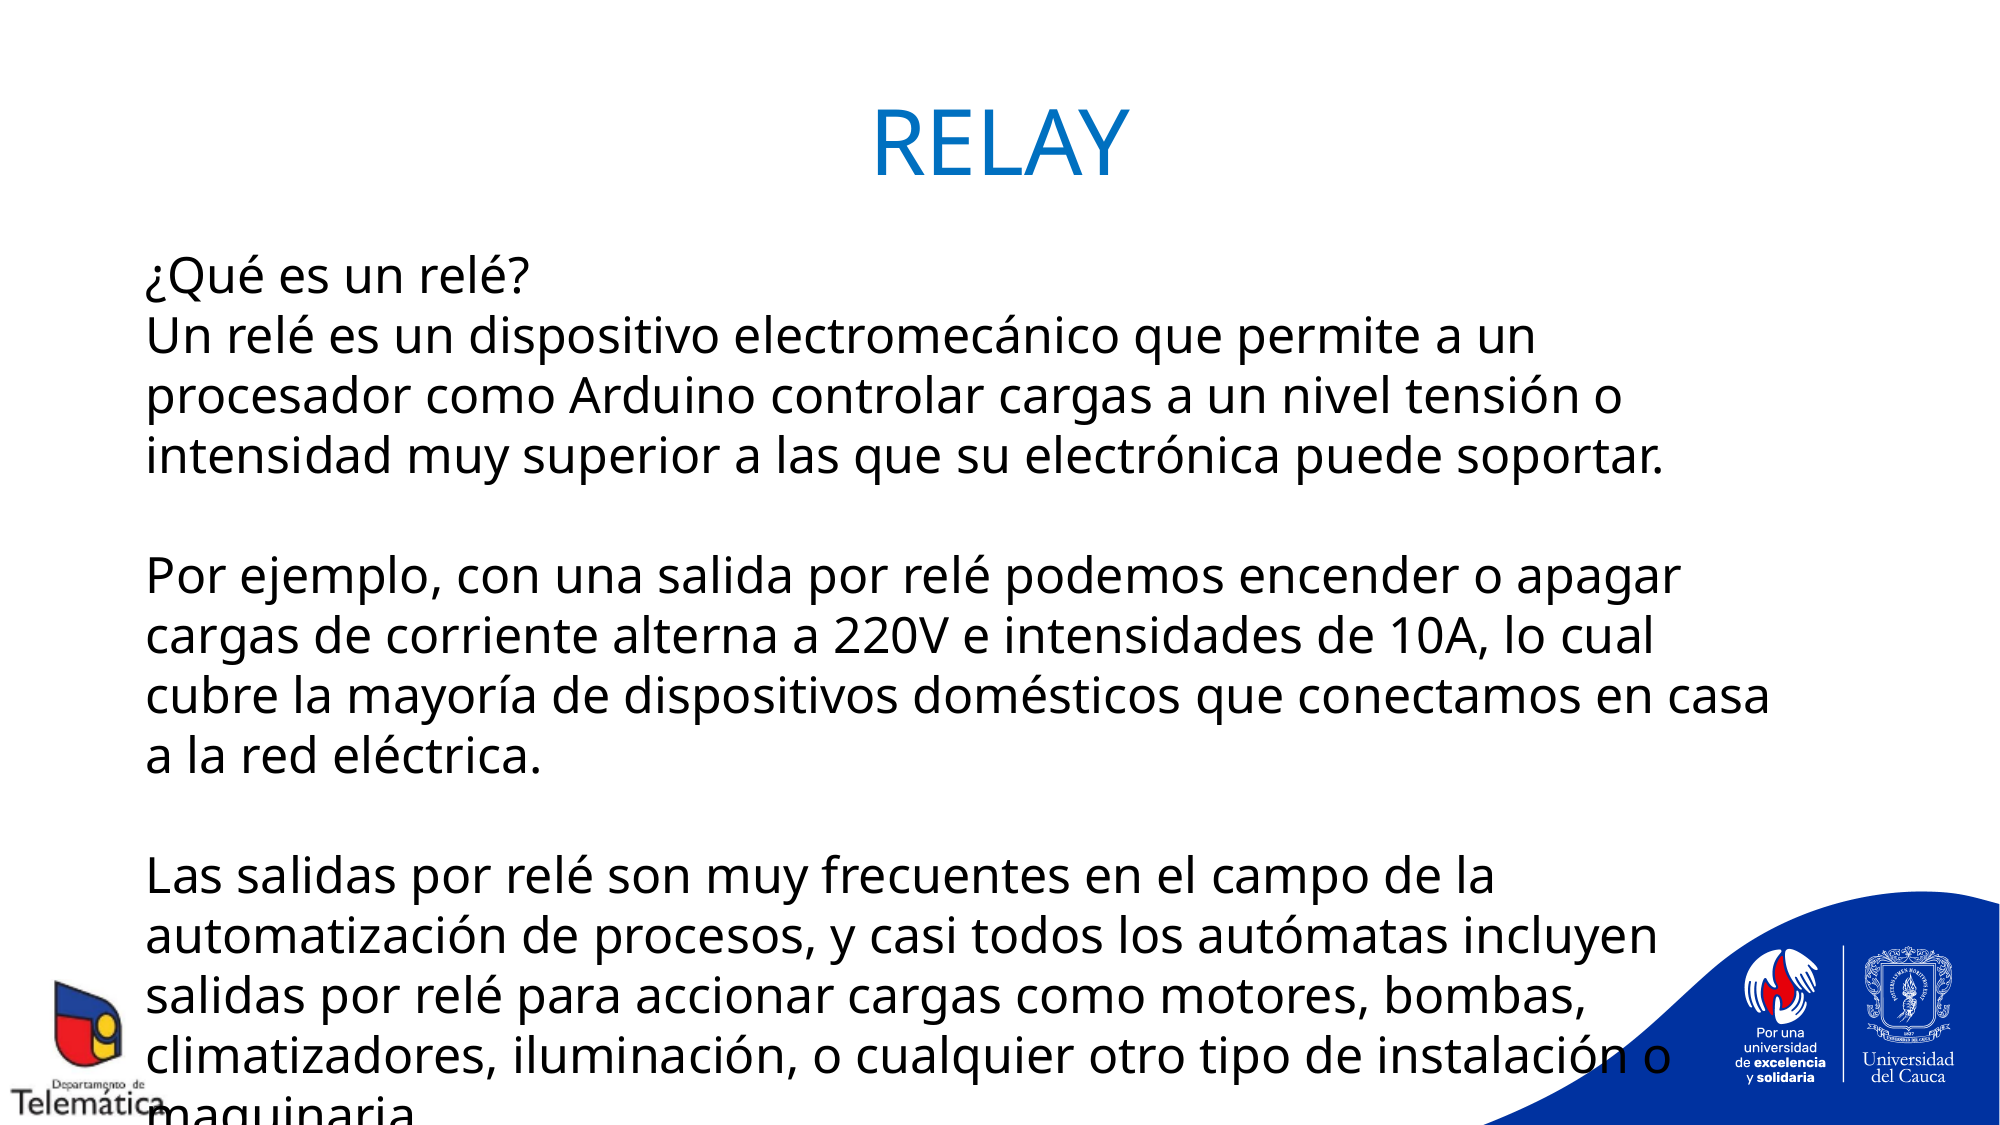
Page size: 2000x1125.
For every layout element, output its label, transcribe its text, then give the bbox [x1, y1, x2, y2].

picture [0, 0, 2000, 1125]
text_box ¿Qué es un relé? Un relé es un dispositivo electromecánico que permite a un procesador como Arduino controlar cargas a un nivel tensión o intensidad muy superior a las que su electrónica puede soportar. Por ejemplo, con una salida por relé podemos encender o apagar cargas de corriente alterna a 220V e intensidades de 10A, lo cual cubre la mayoría de dispositivos domésticos que conectamos en casa a la red eléctrica. Las salidas por relé son muy frecuentes en el campo de la automatización de procesos, y casi todos los autómatas incluyen salidas por relé para accionar cargas como motores, bombas, climatizadores, iluminación, o cualquier otro tipo de instalación o maquinaria. [130, 236, 1803, 1125]
title RELAY [99, 45, 1900, 233]
